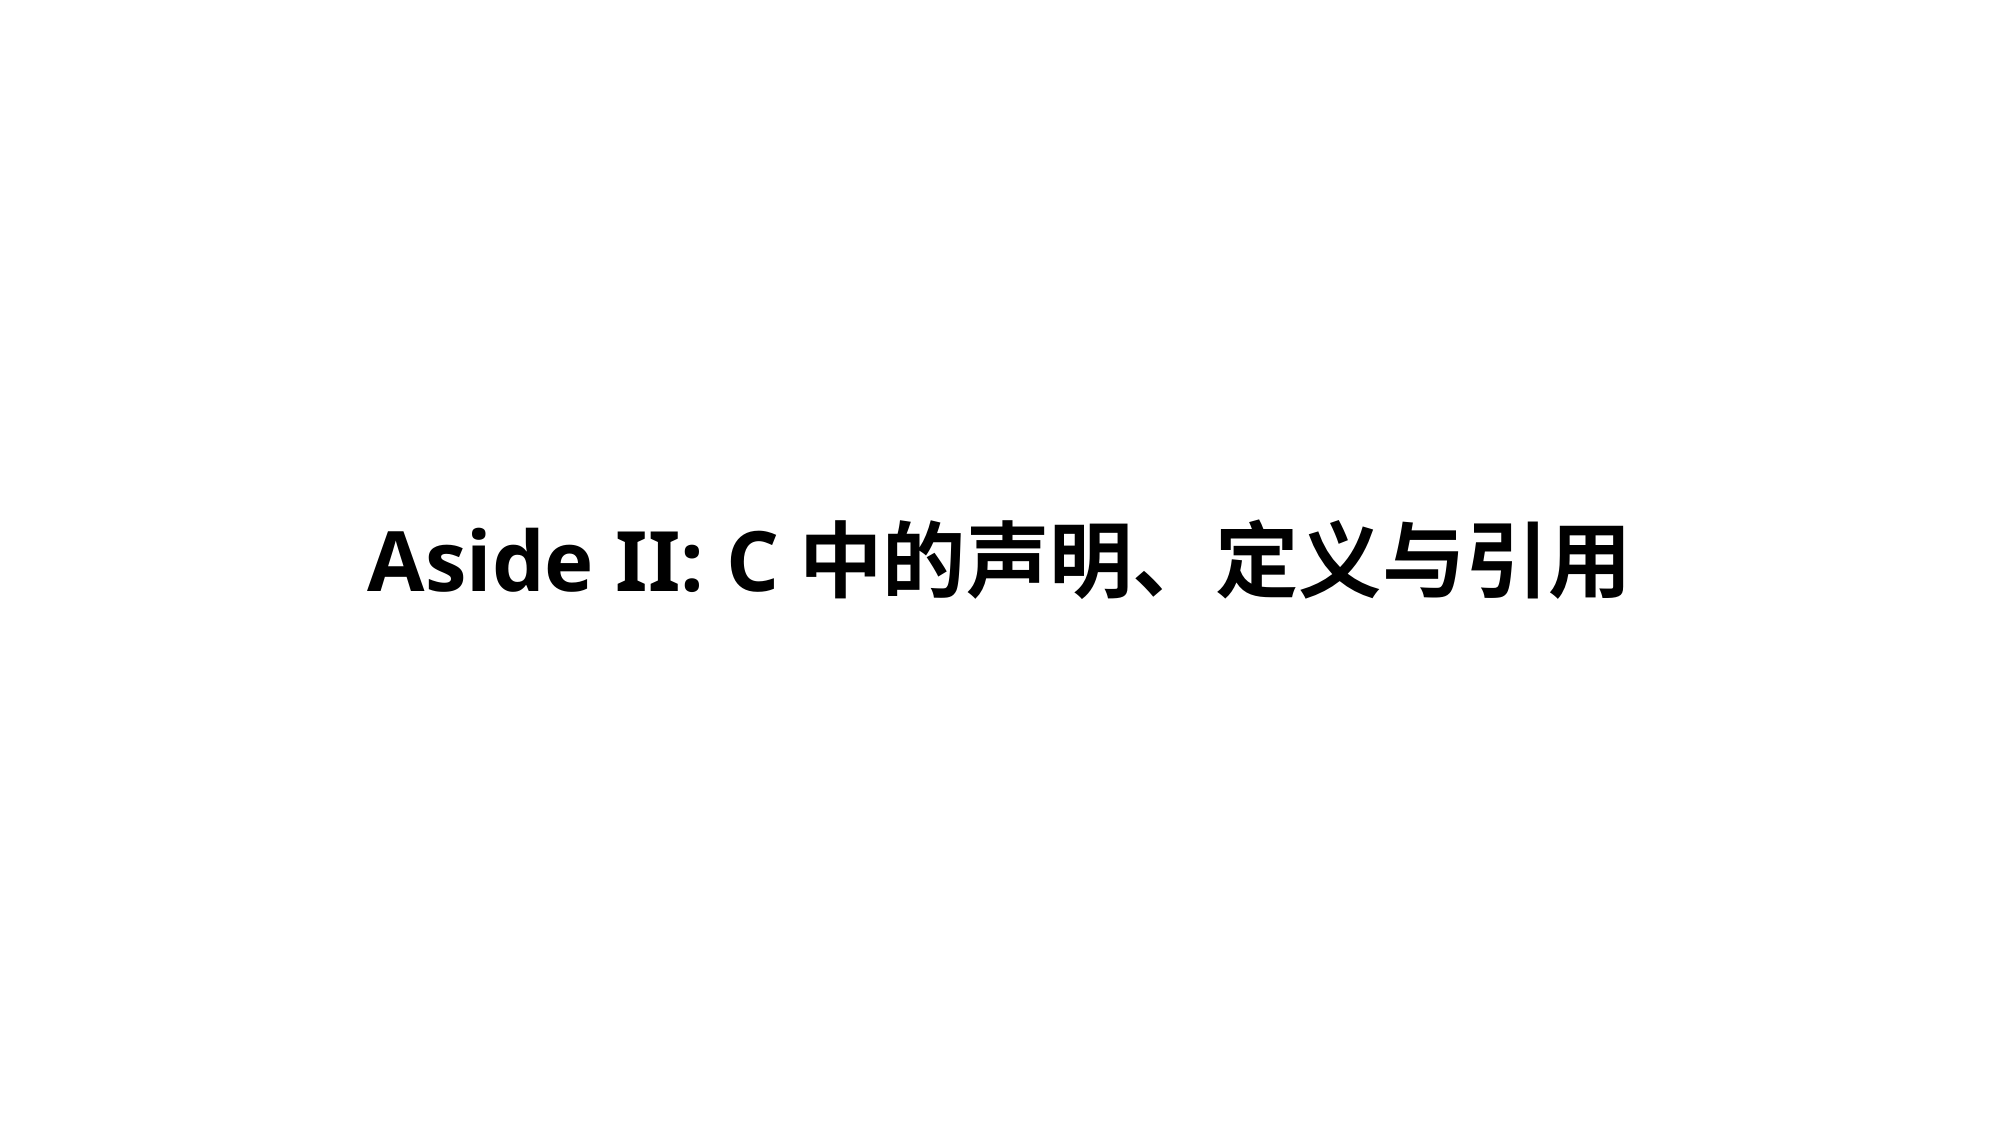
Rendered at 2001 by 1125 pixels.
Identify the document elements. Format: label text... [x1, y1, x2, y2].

text_box Aside II: C中的声明、定义与引用 [249, 512, 1750, 613]
